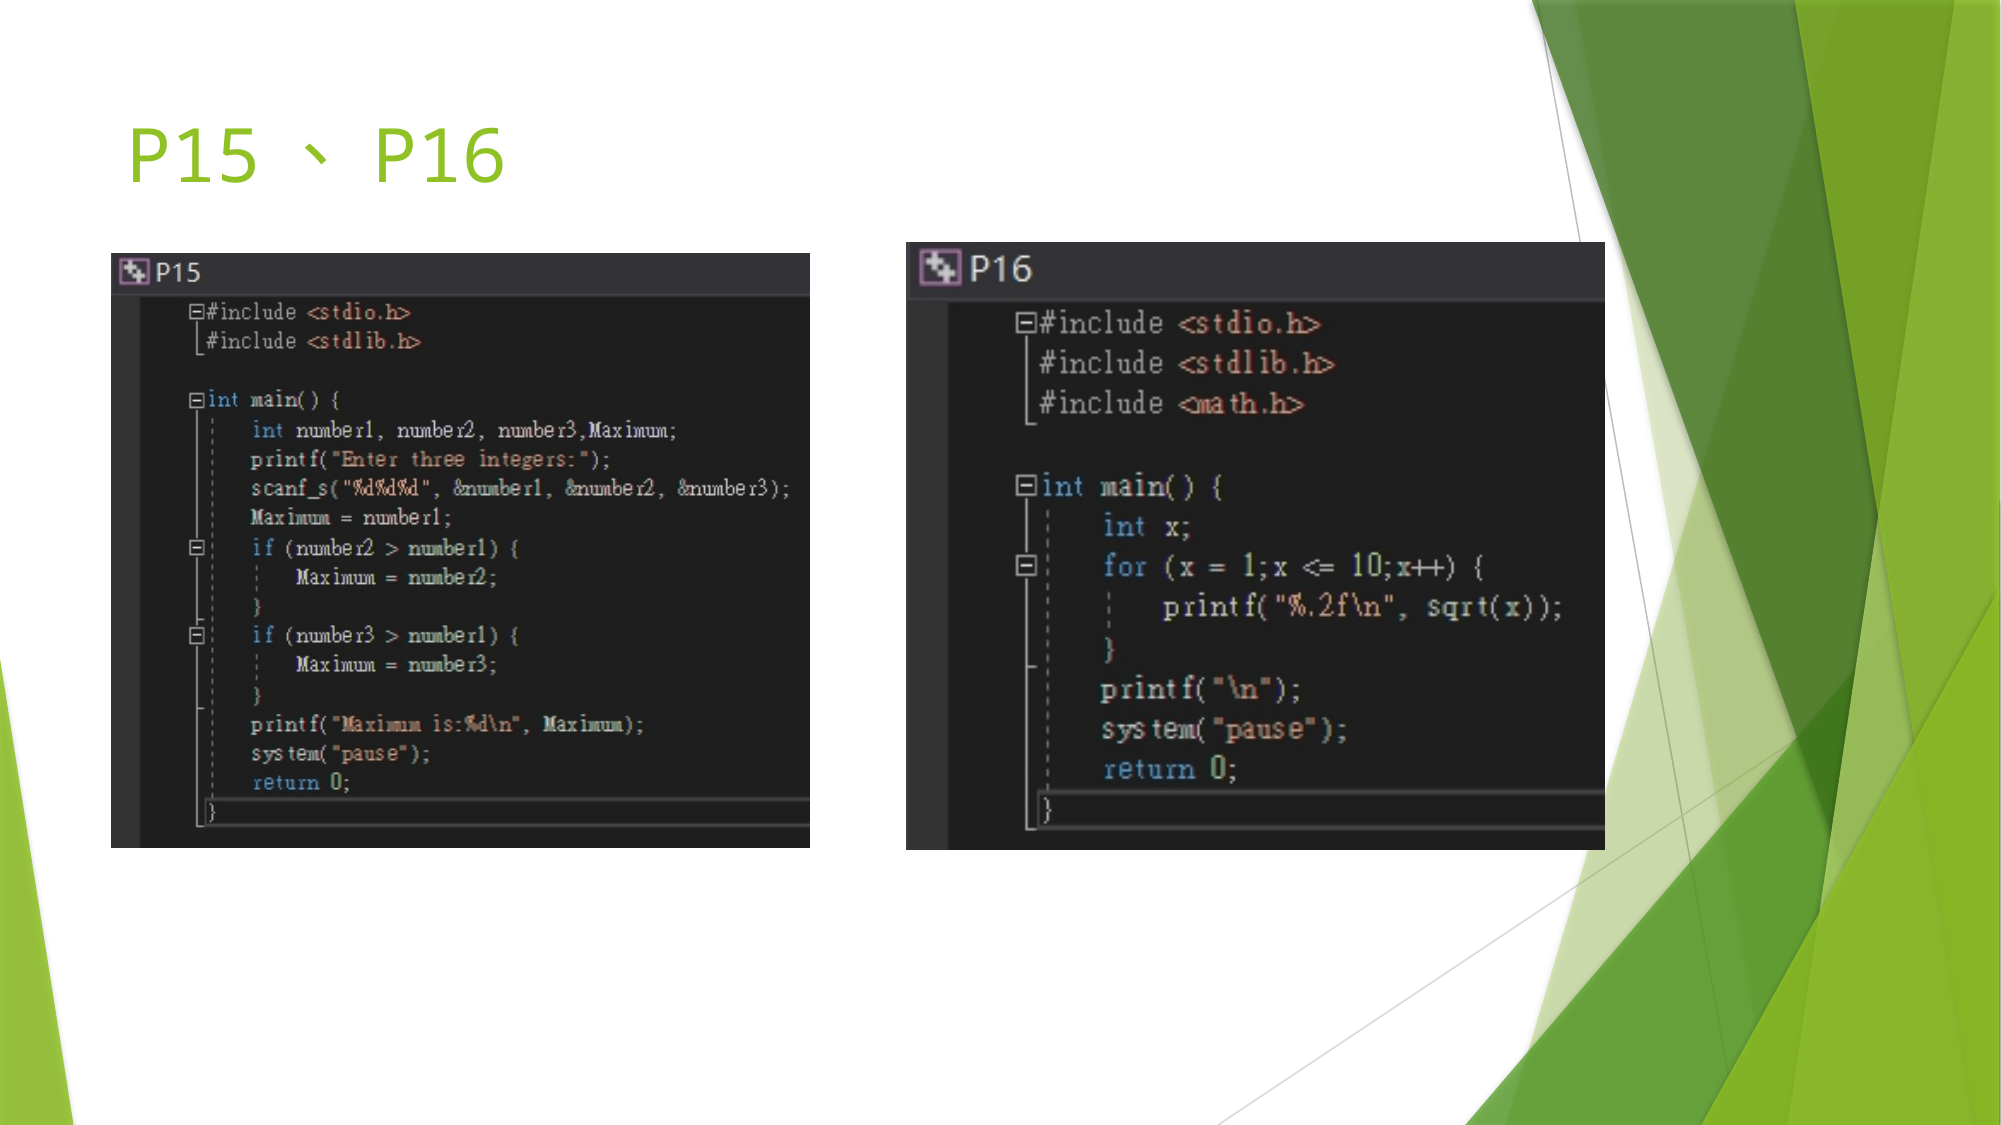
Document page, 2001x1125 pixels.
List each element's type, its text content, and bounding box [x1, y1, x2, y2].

title P15、P16 [111, 99, 1522, 317]
picture [906, 242, 1606, 850]
picture [110, 253, 810, 849]
